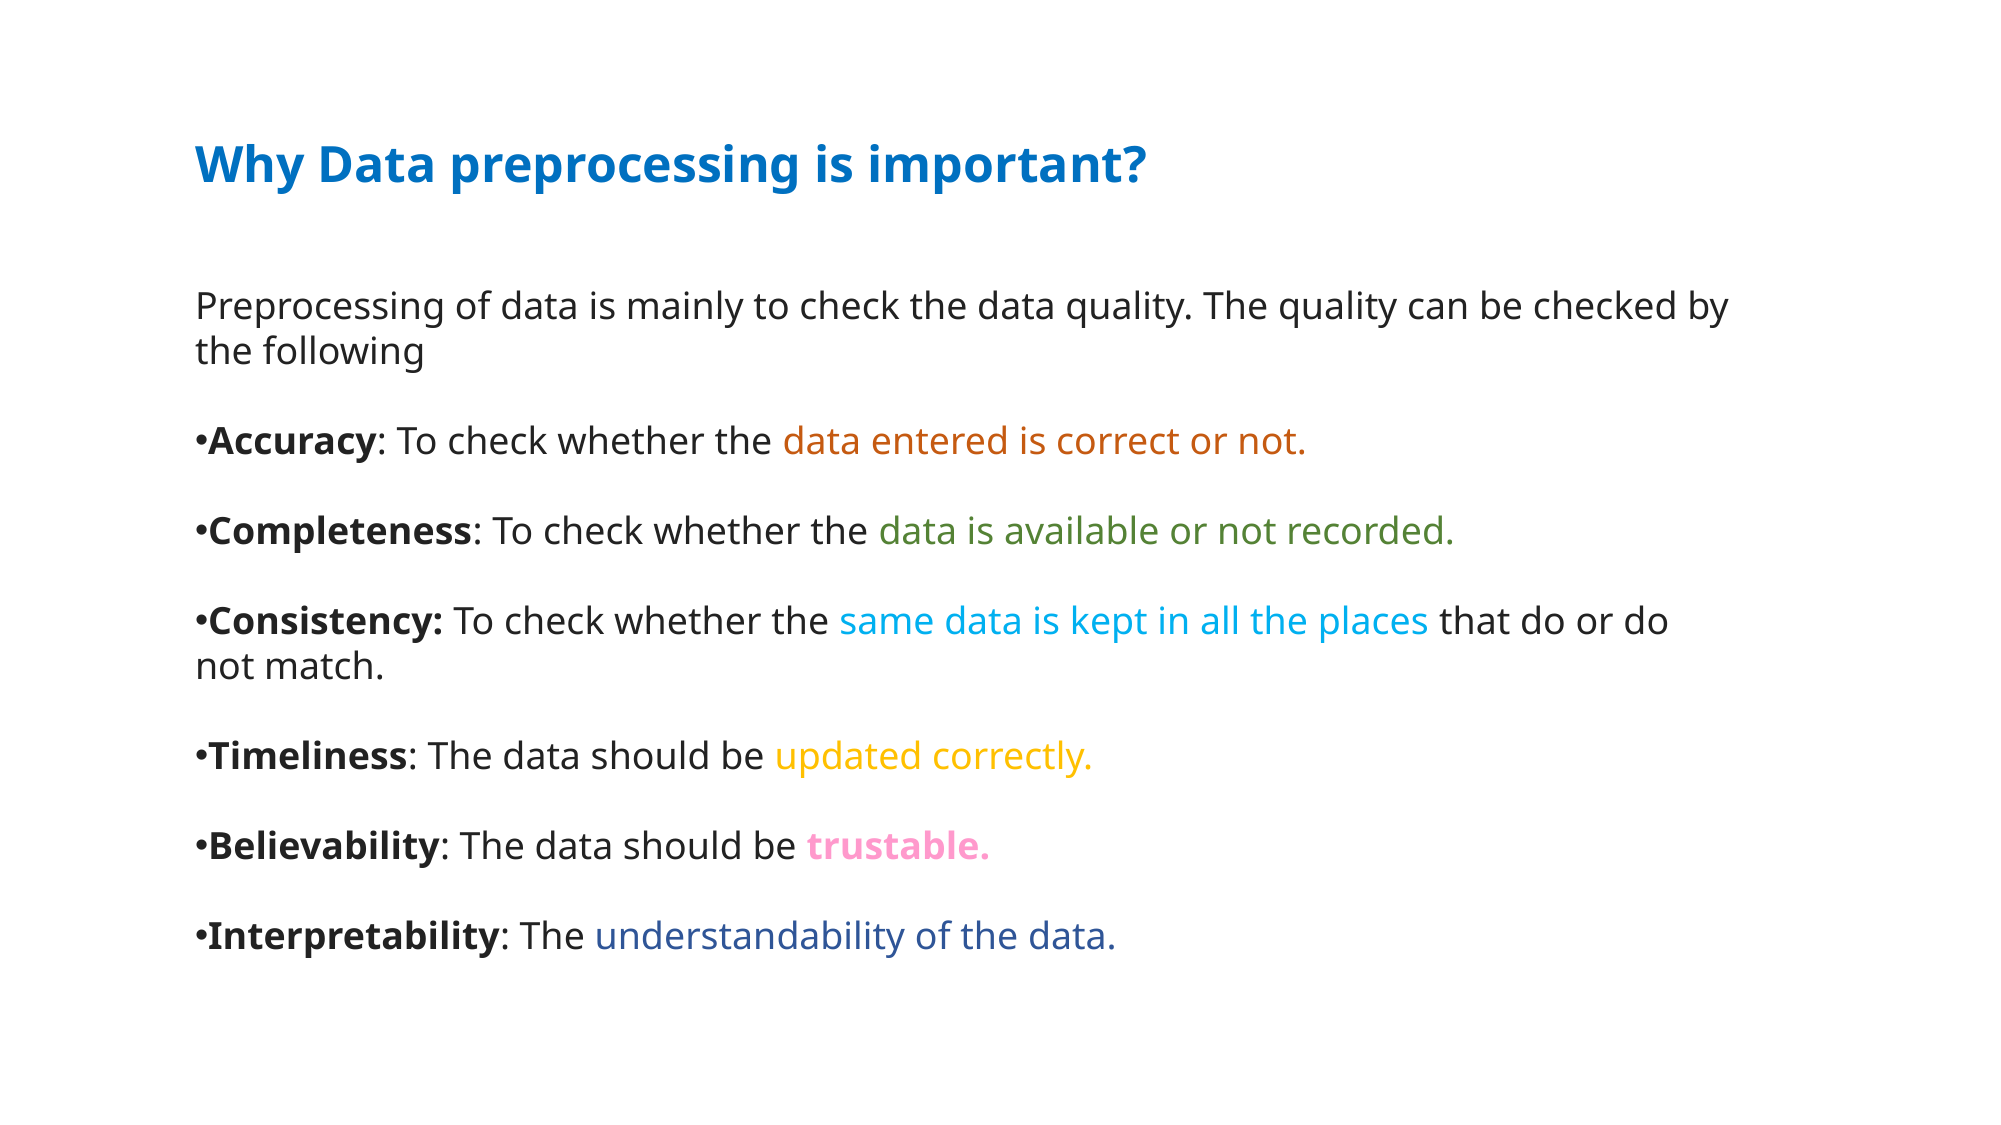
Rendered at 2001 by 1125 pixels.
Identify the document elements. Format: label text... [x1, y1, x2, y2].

text_box Why Data preprocessing is important? Preprocessing of data is mainly to check the data quality. The quality can be checked by the following Accuracy: To check whether the data entered is correct or not. Completeness: To check whether the data is available or not recorded. Consistency: To check whether the same data is kept in all the places that do or do not match. Timeliness: The data should be updated correctly. Believability: The data should be trustable. Interpretability: The understandability of the data. [180, 124, 1747, 965]
